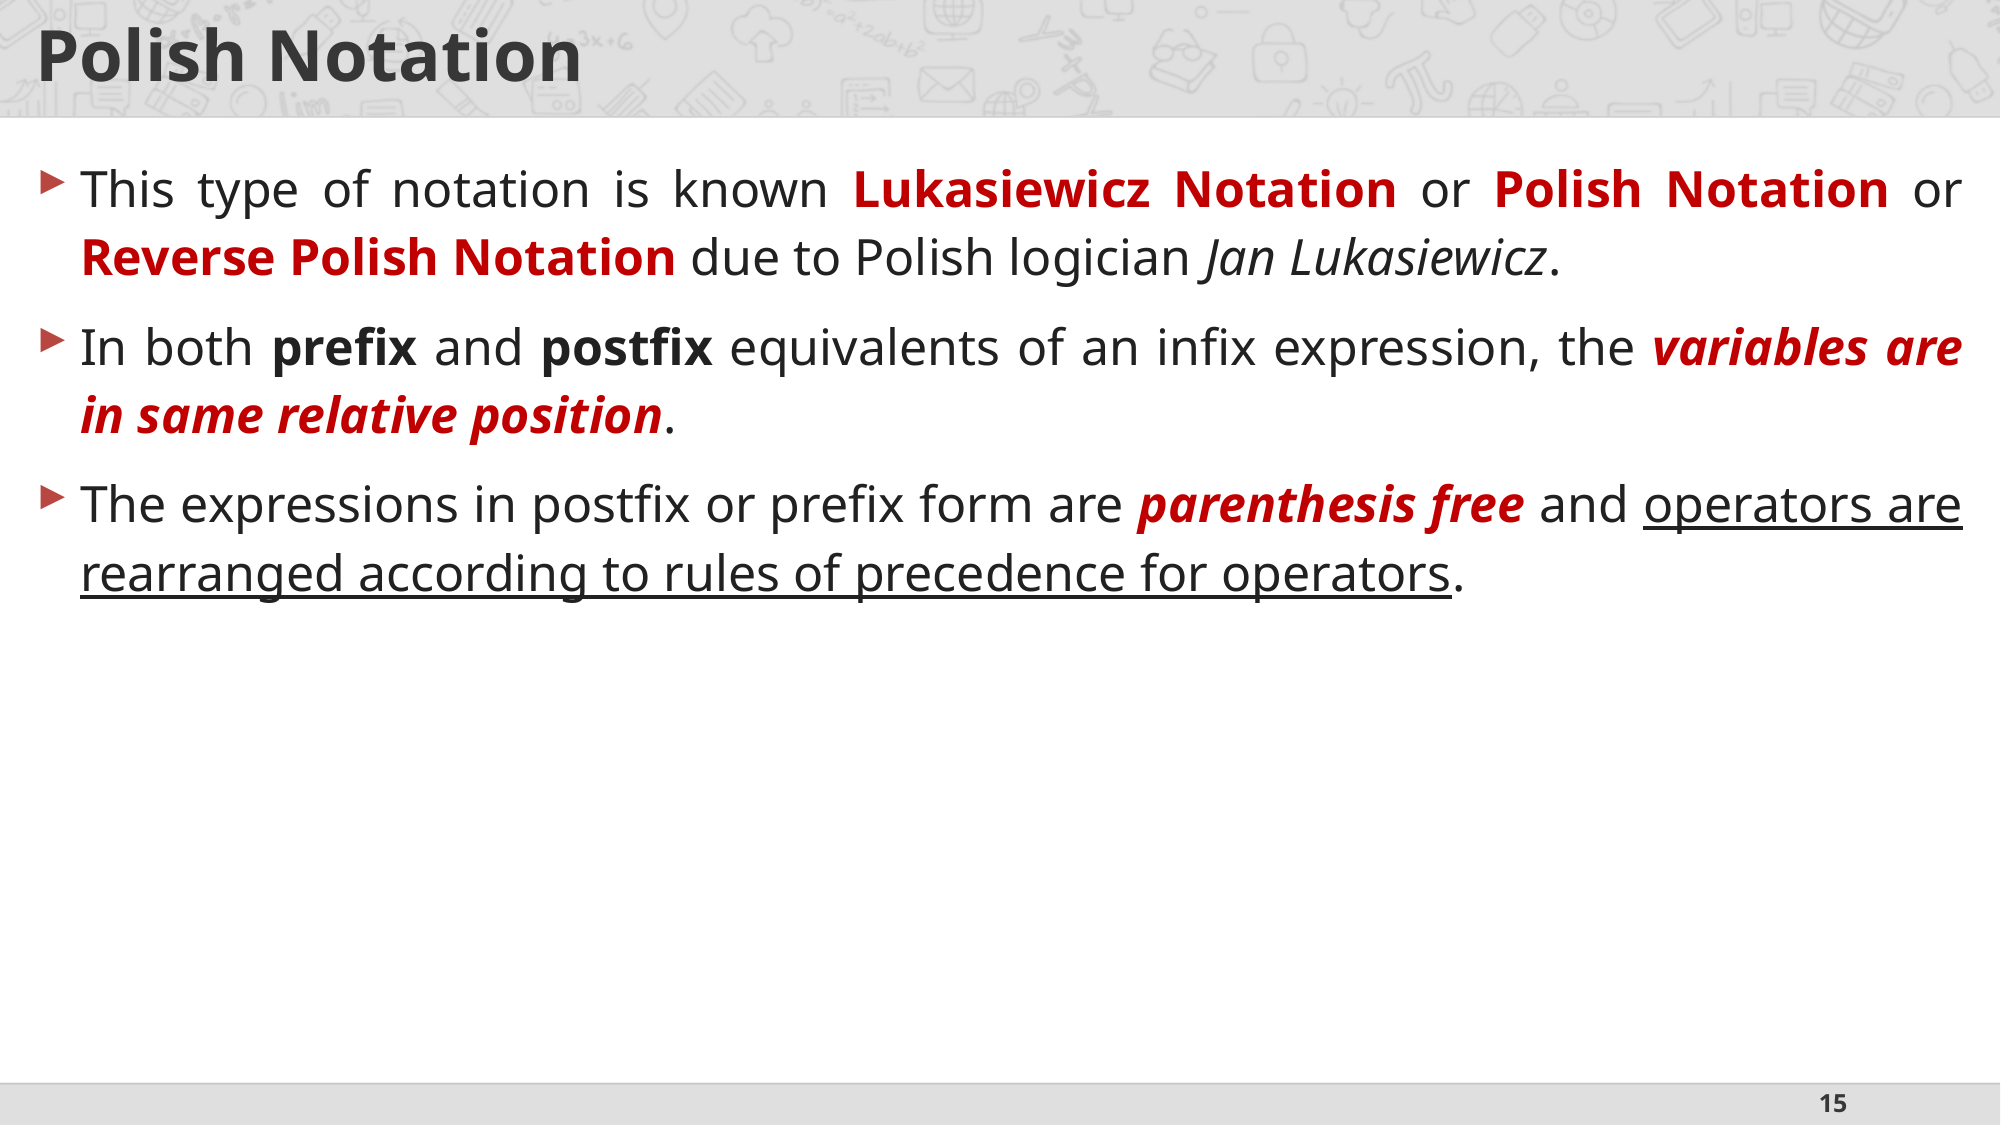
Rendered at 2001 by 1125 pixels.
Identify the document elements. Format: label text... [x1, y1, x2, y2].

title Polish Notation [0, 0, 2000, 117]
list This type of notation is known Lukasiewicz Notation or Polish Notation or Reverse Polish Notation due to Polish logician Jan Lukasiewicz. In both prefix and postfix equivalents of an infix expression, the variables are in same relative position. The expressions in postfix or prefix form are parenthesis free and operators are rearranged according to rules of precedence for operators. [21, 141, 1979, 1059]
